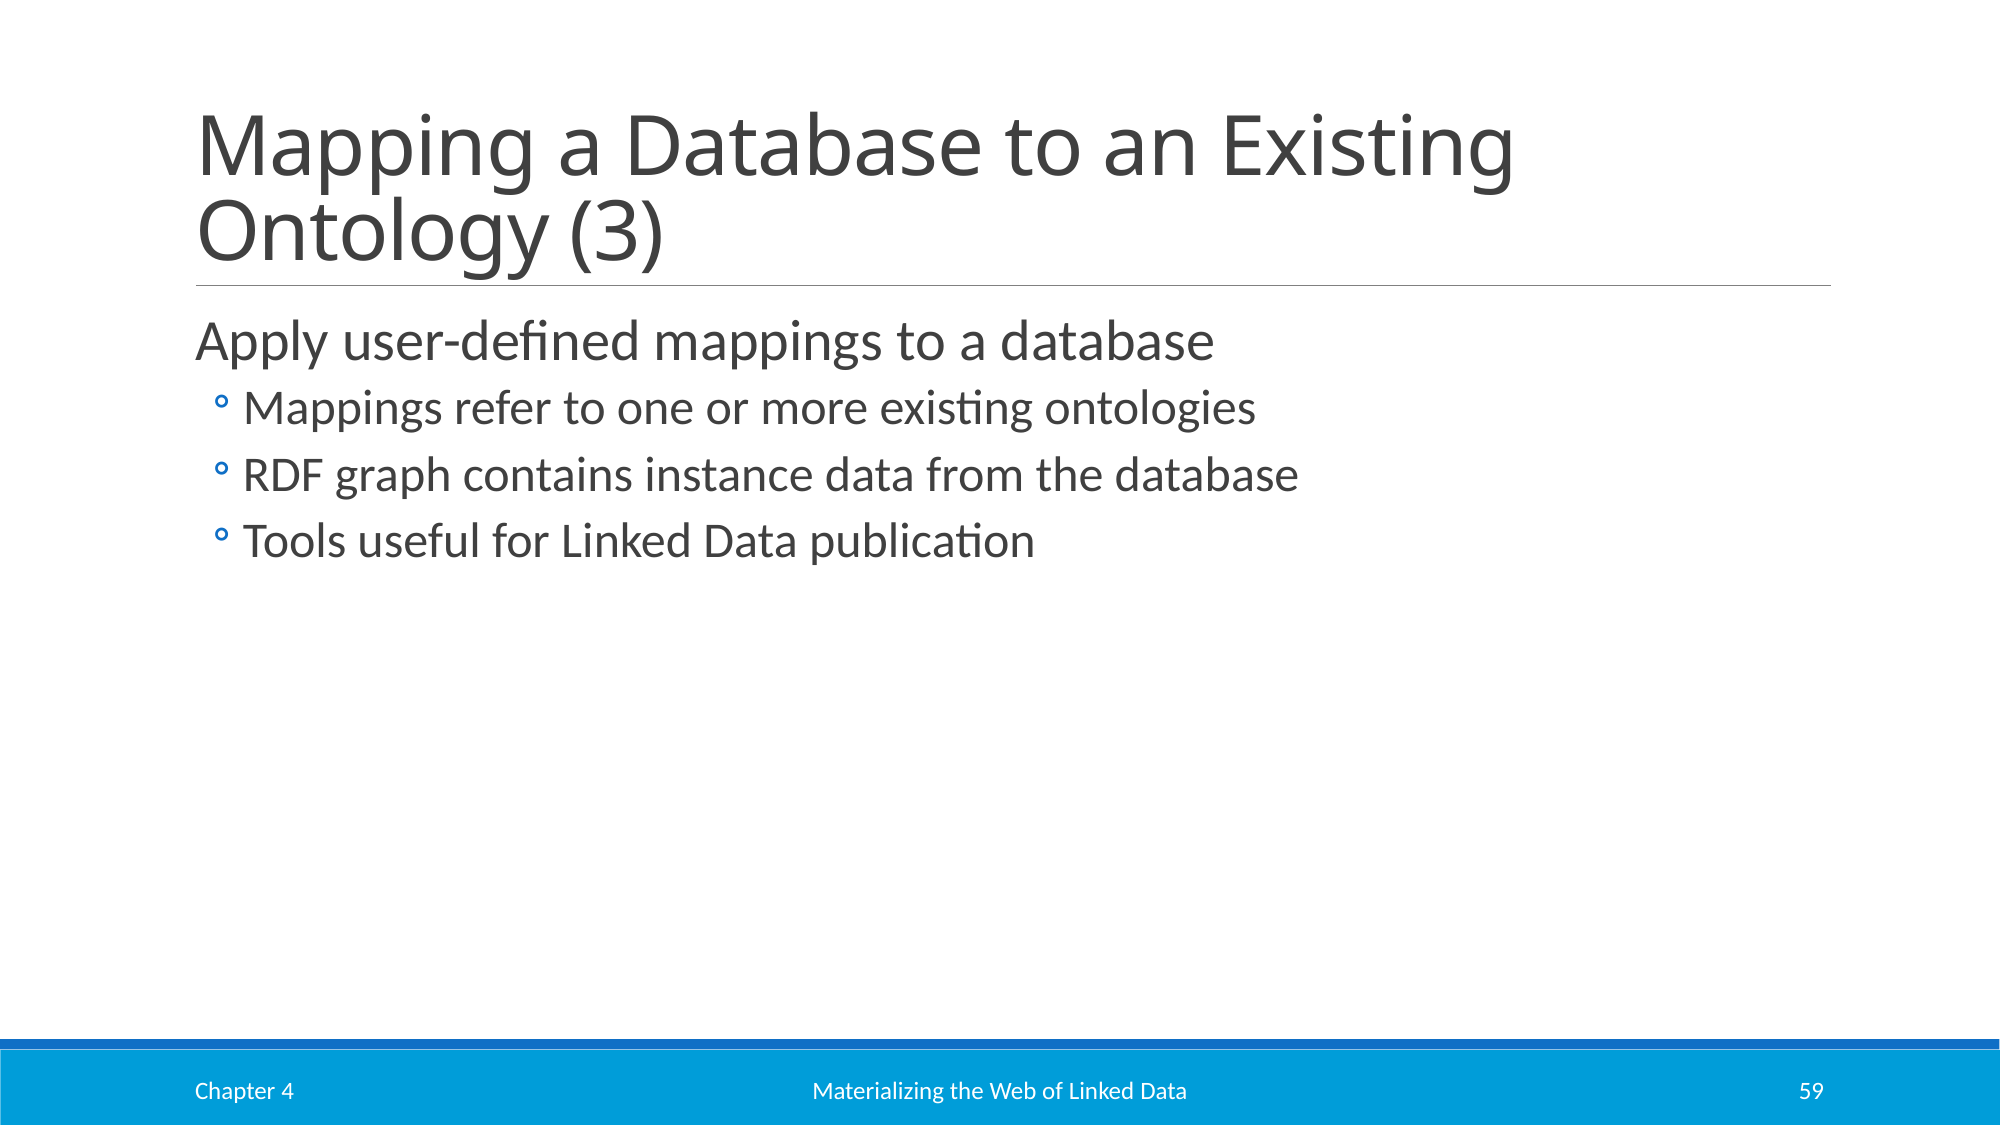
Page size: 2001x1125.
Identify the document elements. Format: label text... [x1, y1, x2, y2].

list Apply user-defined mappings to a database Mappings refer to one or more existing ontologies RDF graph contains instance data from the database Tools useful for Linked Data publication [180, 302, 1830, 963]
footer Materializing the Web of Linked Data [604, 1059, 1396, 1120]
title Mapping a Database to an Existing Ontology (3) [180, 47, 1830, 285]
slide_number 59 [1624, 1059, 1840, 1120]
slide_number Chapter 4 [180, 1059, 586, 1120]
